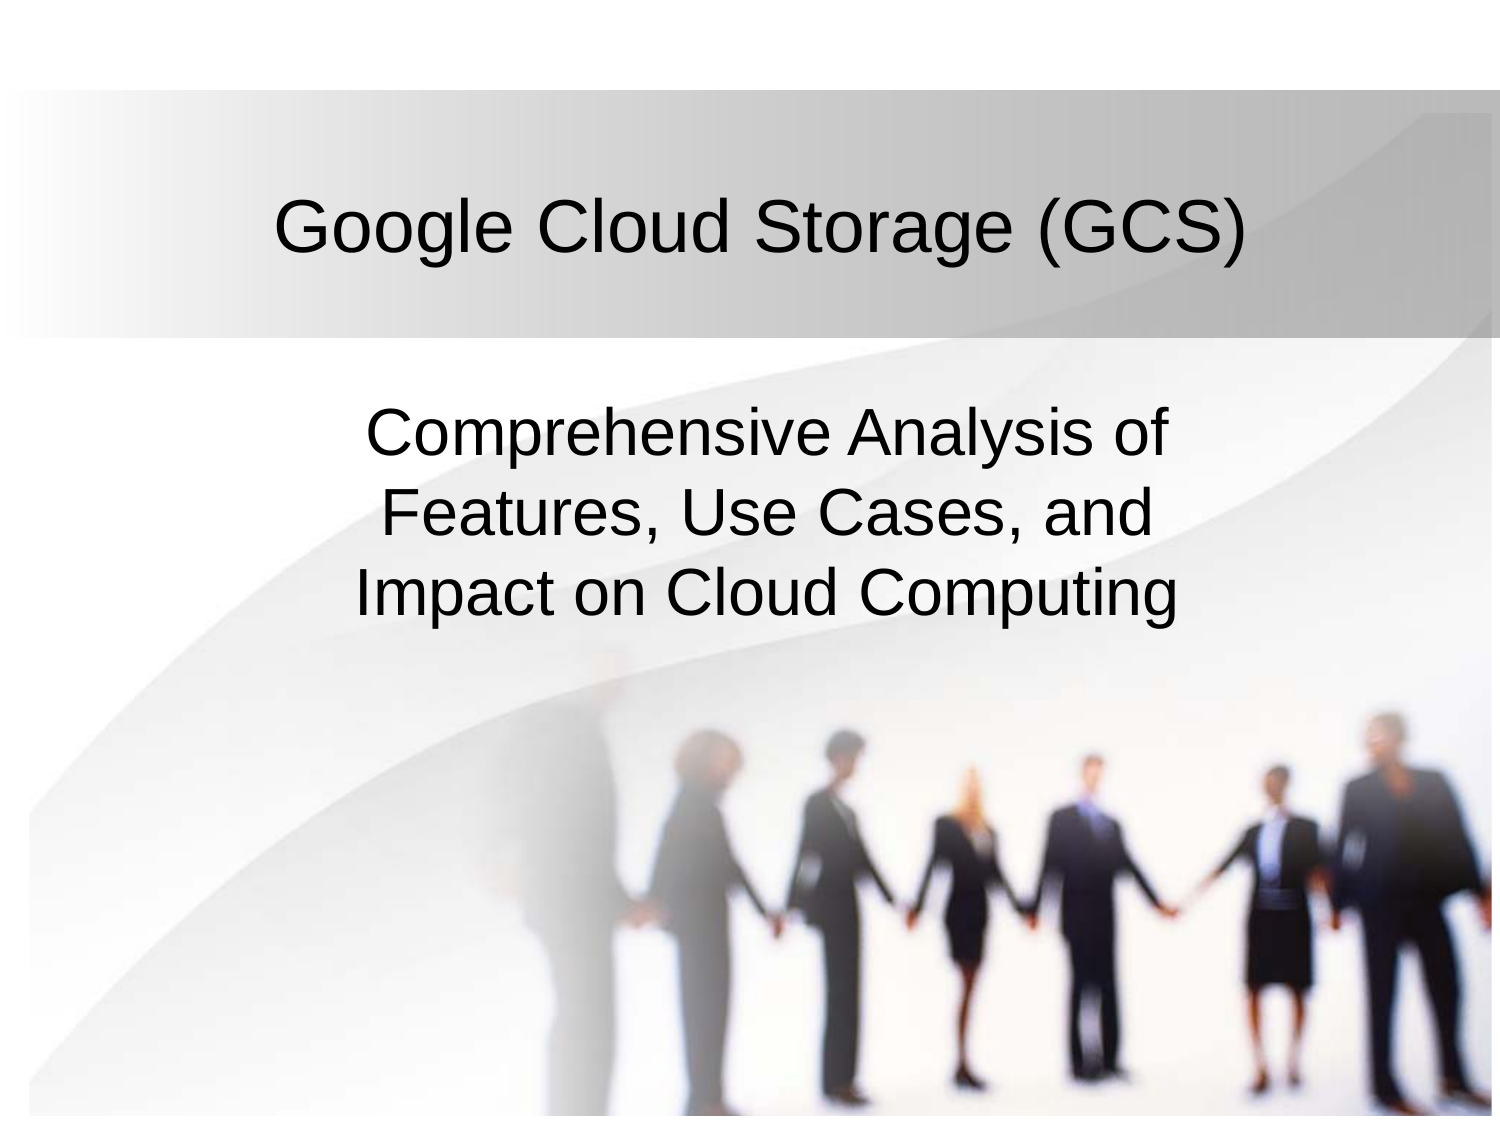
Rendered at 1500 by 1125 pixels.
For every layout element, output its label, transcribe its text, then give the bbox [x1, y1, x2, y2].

subtitle Comprehensive Analysis of Features, Use Cases, and Impact on Cloud Computing [312, 408, 1223, 610]
picture [29, 338, 1492, 1116]
title Google Cloud Storage (GCS) [123, 101, 1400, 344]
